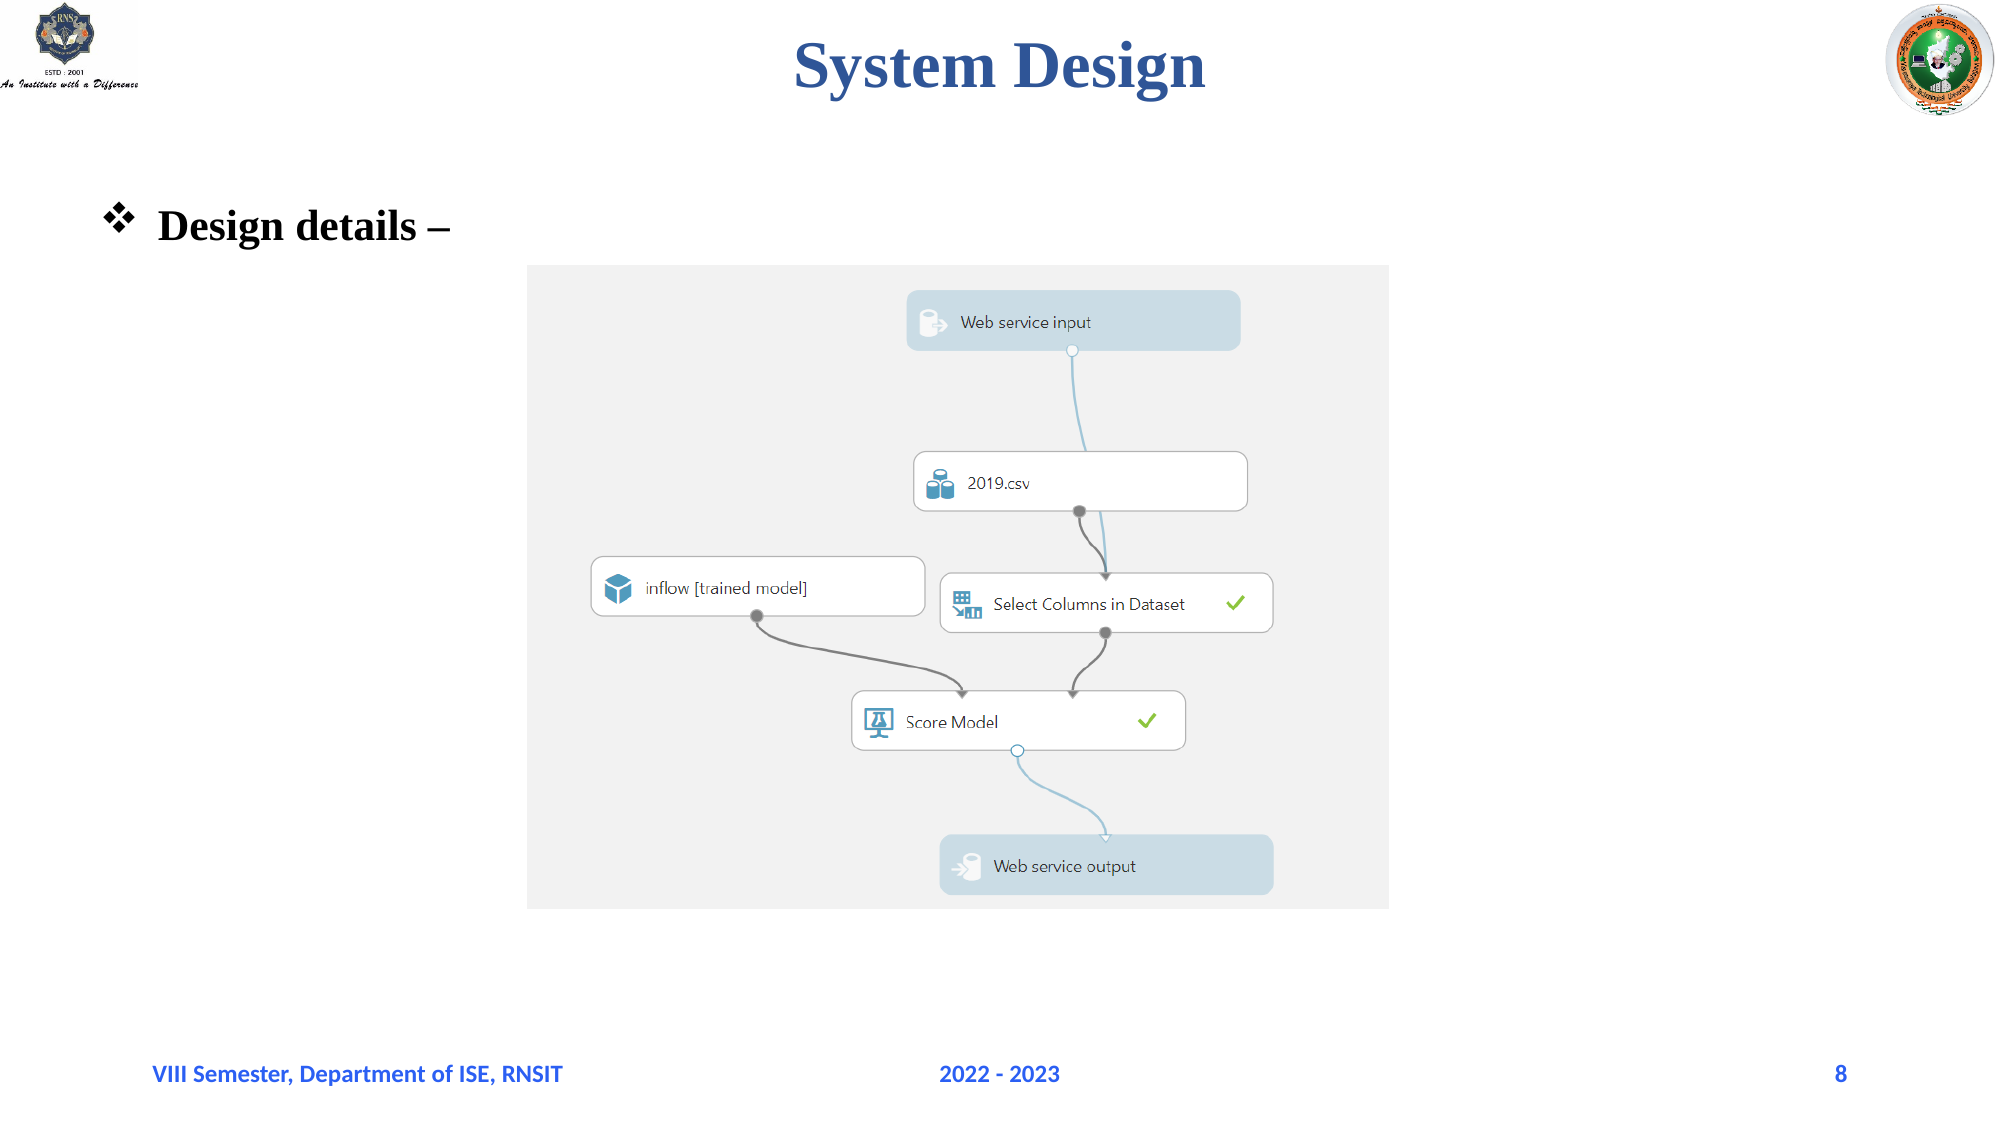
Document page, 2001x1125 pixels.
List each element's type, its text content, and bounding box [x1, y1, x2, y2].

slide_number VIII Semester, Department of ISE, RNSIT [137, 1042, 662, 1103]
slide_number 8 [1412, 1042, 1863, 1103]
picture [1882, 2, 1997, 117]
footer 2022 - 2023 [662, 1042, 1338, 1103]
picture [527, 265, 1389, 909]
title System Design [137, 22, 1863, 137]
text_box Design details – [84, 162, 1916, 1012]
picture [0, 0, 138, 90]
